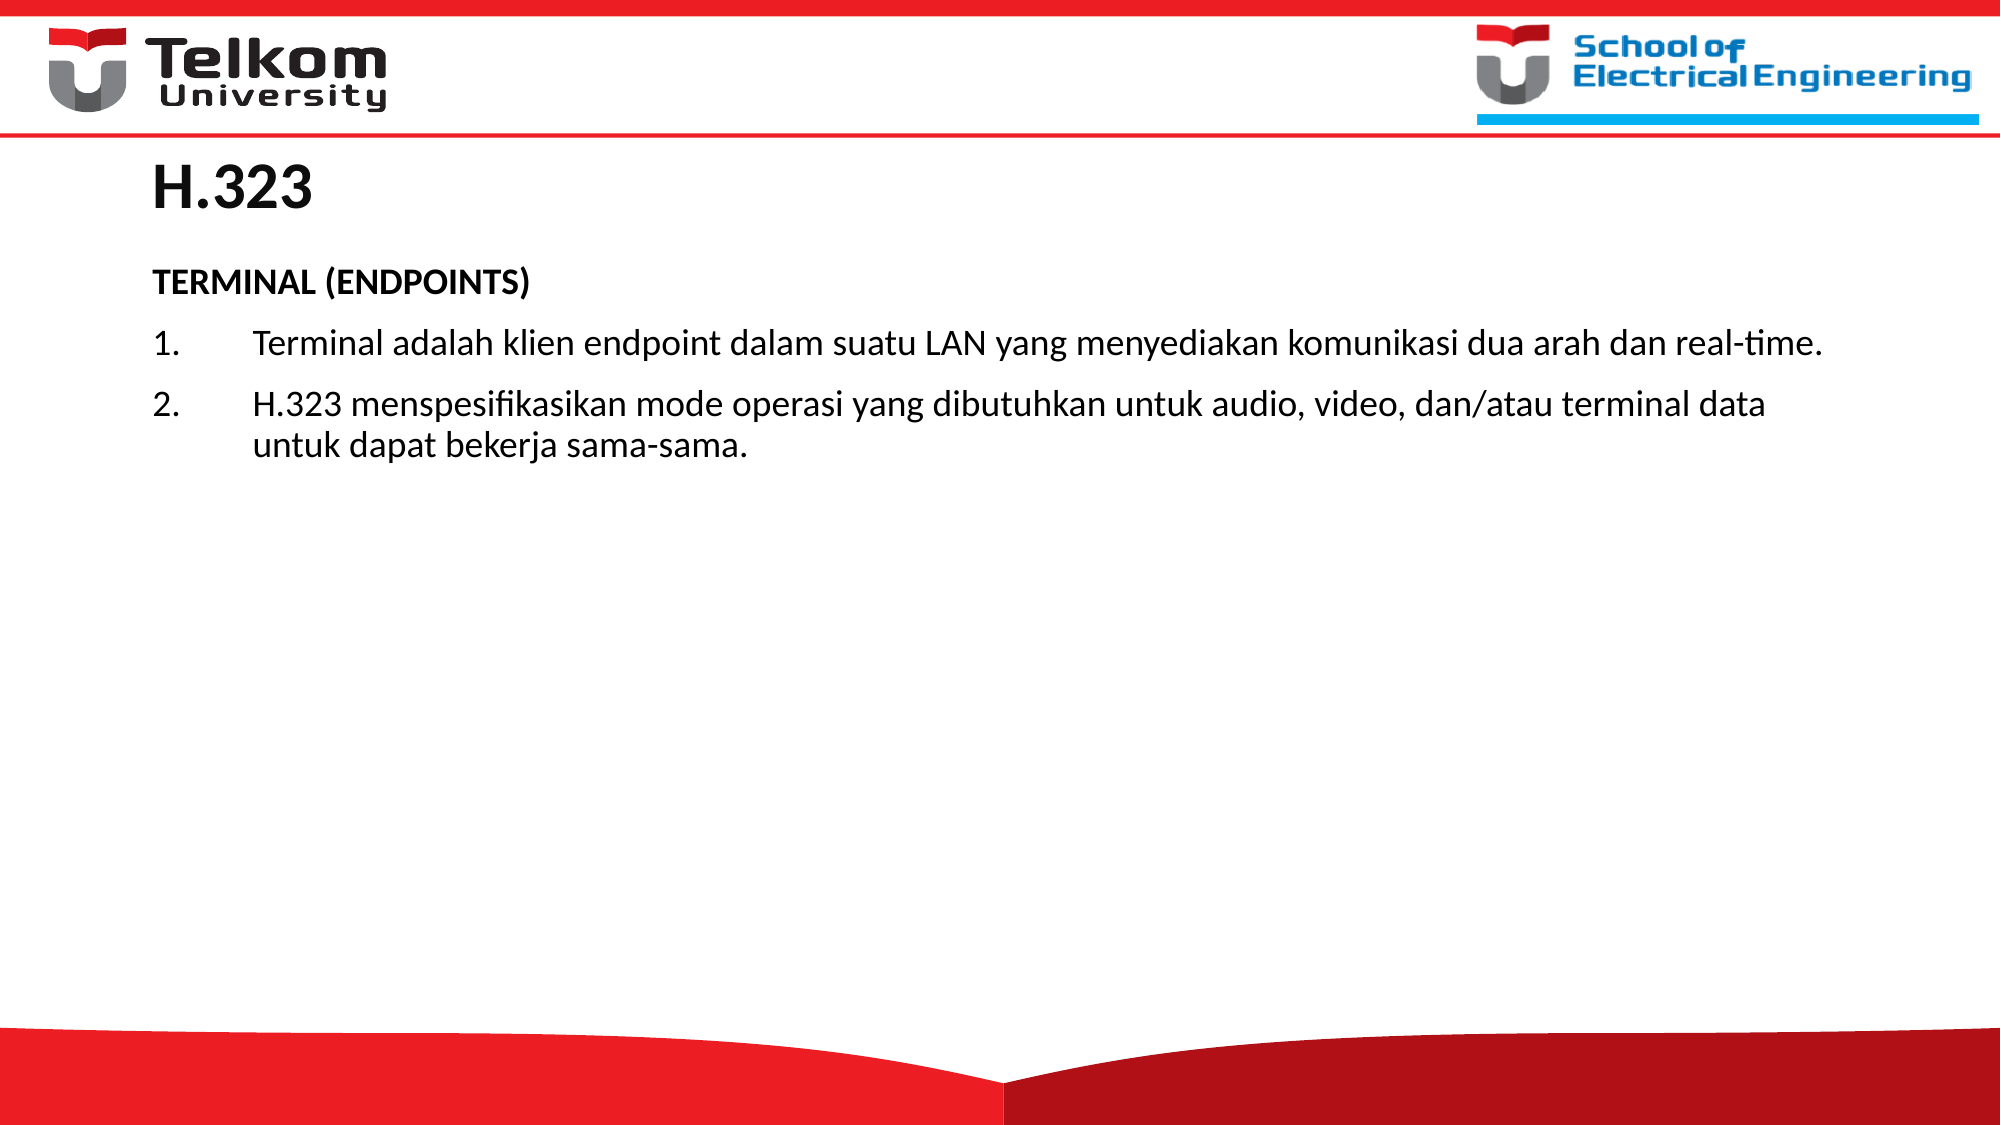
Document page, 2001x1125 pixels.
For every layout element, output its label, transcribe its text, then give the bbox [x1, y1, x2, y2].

picture [1466, 24, 1979, 125]
title H.323 [137, 148, 1863, 225]
list TERMINAL (ENDPOINTS) Terminal adalah klien endpoint dalam suatu LAN yang menyediakan komunikasi dua arah dan real-time. H.323 menspesifikasikan mode operasi yang dibutuhkan untuk audio, video, dan/atau terminal data untuk dapat bekerja sama-sama. [137, 254, 1863, 1014]
